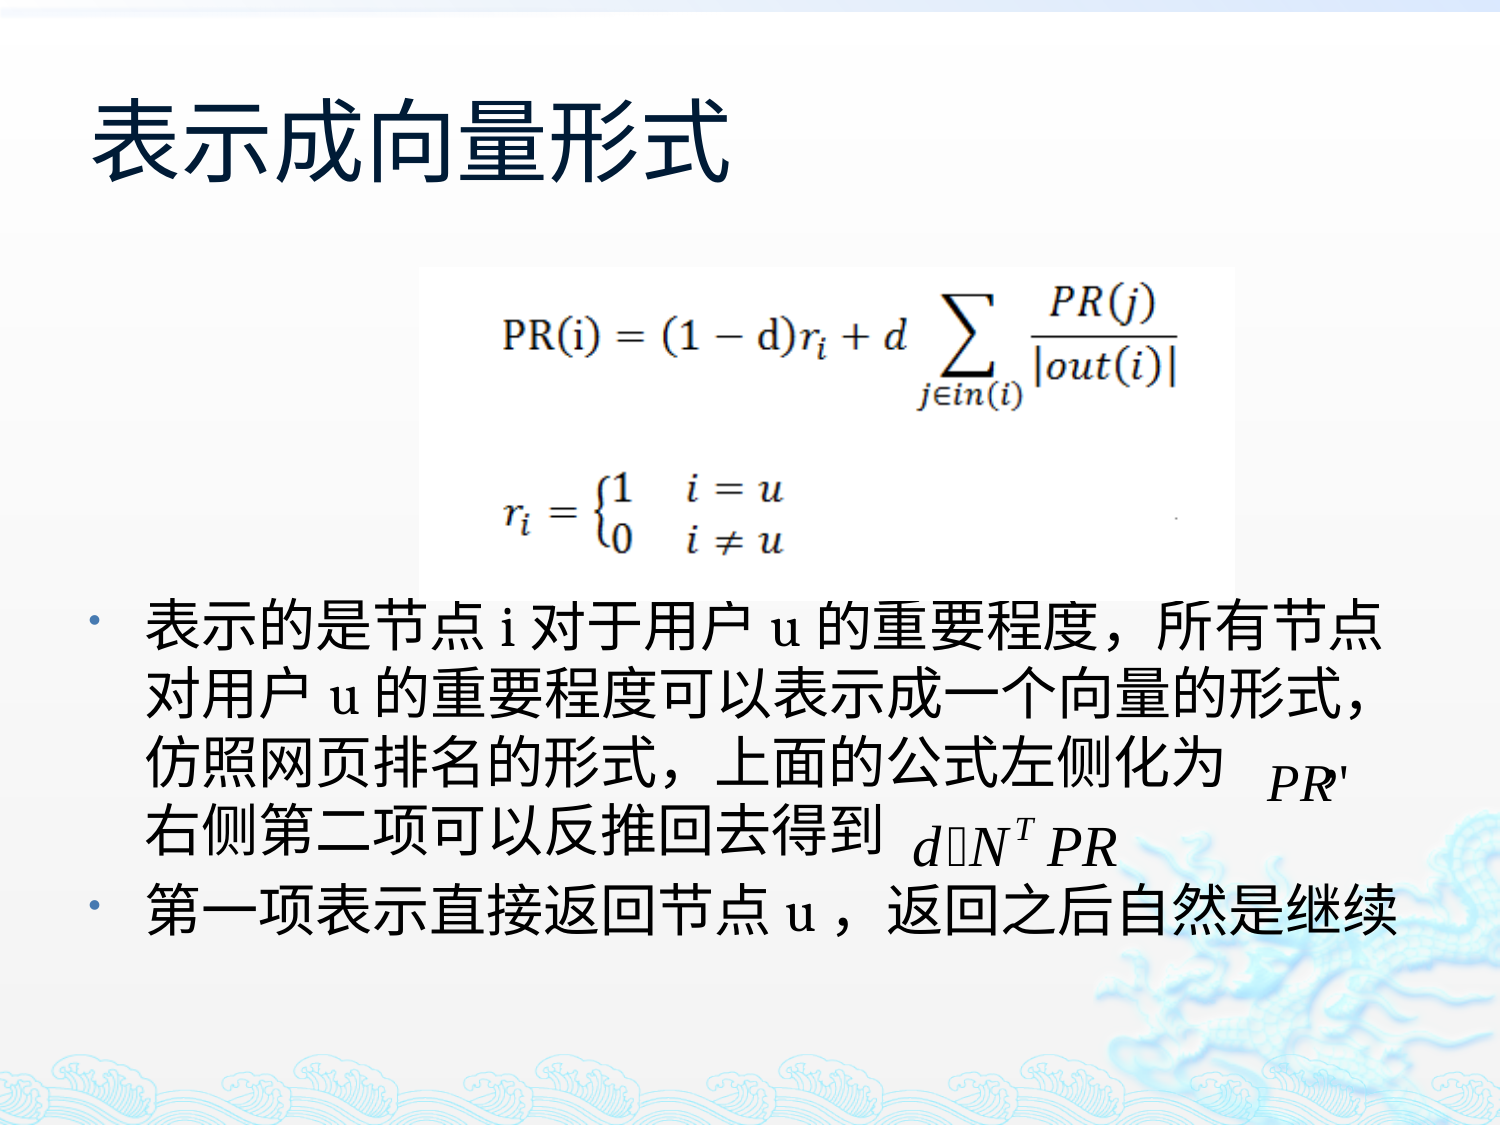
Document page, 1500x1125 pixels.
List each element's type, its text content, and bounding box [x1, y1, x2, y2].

picture [418, 266, 1235, 602]
title 表示成向量形式 [75, 45, 1425, 233]
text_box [902, 798, 1128, 882]
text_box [1257, 739, 1356, 811]
list 表示的是节点i对于用户u的重要程度，所有节点对用户u的重要程度可以表示成一个向量的形式，仿照网页排名的形式，上面的公式左侧化为 ，右侧第二项可以反推回去得到 第一项表示直接返回节点u，返回之后自然是继续 [75, 262, 1425, 1005]
